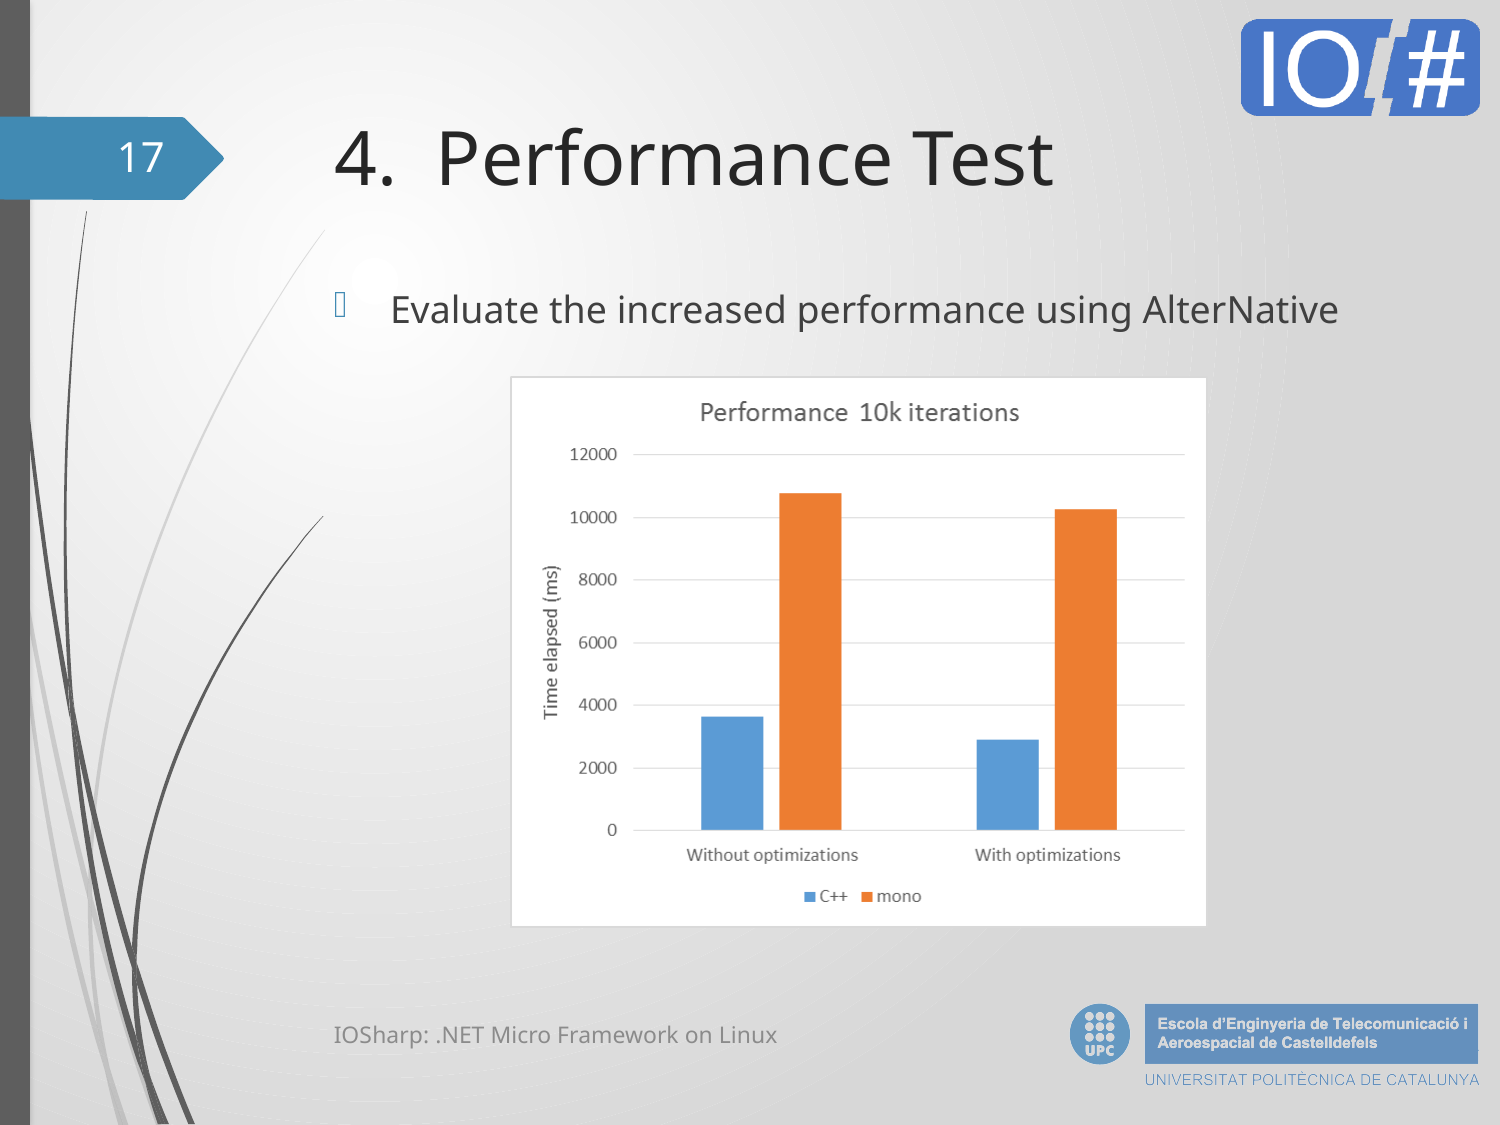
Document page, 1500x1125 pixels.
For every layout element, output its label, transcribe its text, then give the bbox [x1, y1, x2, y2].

title 4. Performance Test [319, 102, 1400, 254]
footer IOSharp: .NET Micro Framework on Linux [318, 1006, 1257, 1067]
list Evaluate the increased performance using AlterNative [318, 278, 1400, 899]
picture [1039, 982, 1500, 1090]
slide_number 17 [83, 129, 180, 190]
picture [510, 375, 1209, 928]
picture [1241, 19, 1480, 116]
